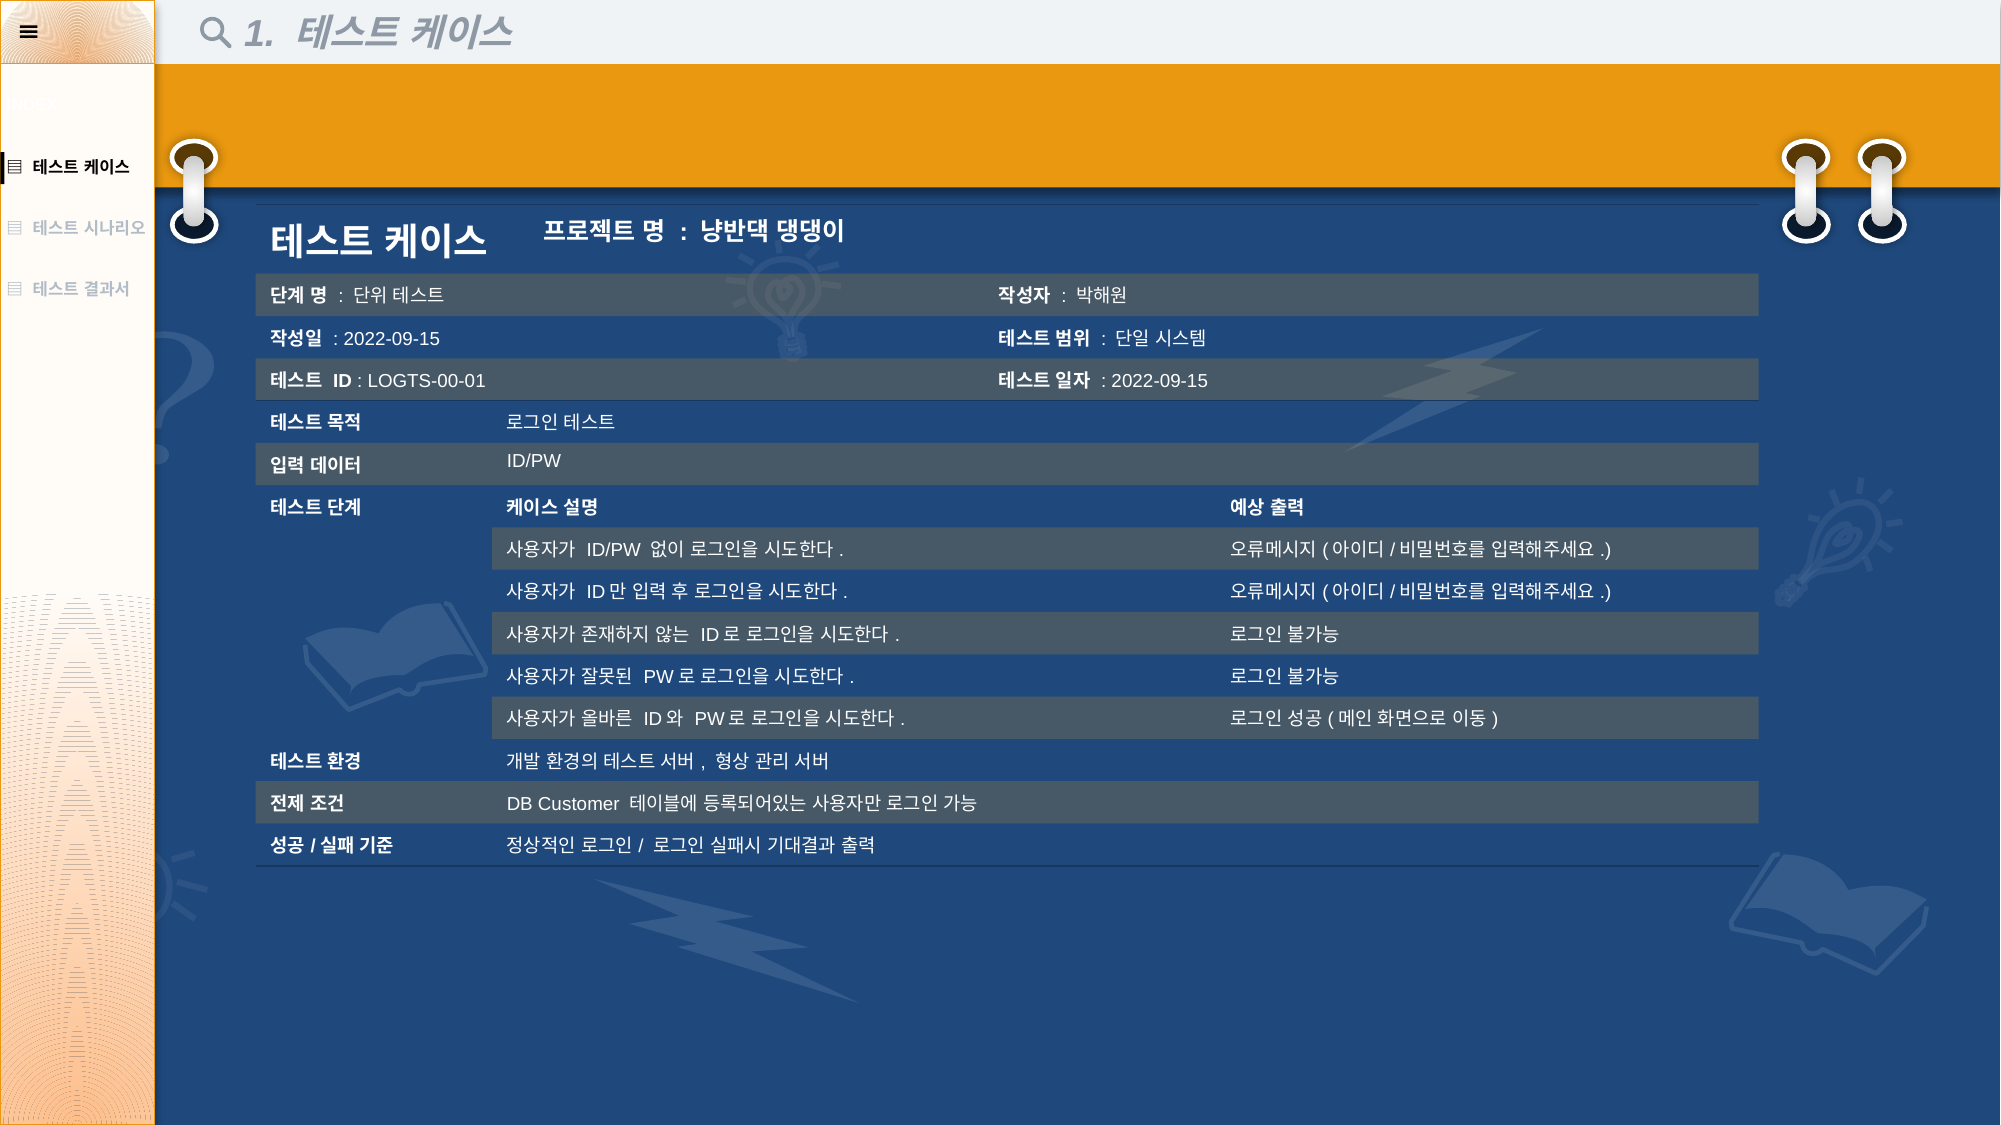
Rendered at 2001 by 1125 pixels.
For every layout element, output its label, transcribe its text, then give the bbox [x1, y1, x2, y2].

table_cell DB Customer 테이블에 등록되어있는 사용자만 로그인 가능 [492, 781, 1759, 823]
table_cell 개발 환경의 테스트 서버, 형상 관리 서버 [492, 739, 1759, 781]
table_cell 로그인 테스트 [492, 401, 1759, 443]
table_cell 오류메시지(아이디/비밀번호를 입력해주세요.) [1216, 527, 1759, 570]
table_cell 전제 조건 [256, 781, 492, 823]
table_cell 테스트 환경 [256, 739, 492, 781]
table_cell 테스트 일자 : 2022-09-15 [984, 358, 1759, 400]
table_cell 테스트 목적 [256, 401, 492, 443]
table_cell 로그인 불가능 [1216, 612, 1759, 654]
table_cell 사용자가 존재하지 않는 ID로 로그인을 시도한다. [492, 612, 1216, 654]
text_box [0, 0, 155, 63]
table_cell 작성자 : 박해원 [984, 274, 1759, 316]
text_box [200, 16, 228, 50]
table_header INDEX [0, 69, 175, 130]
table_cell 정상적인 로그인/ 로그인 실패시 기대결과 출력 [492, 823, 1759, 865]
table_cell 성공/실패 기준 [256, 823, 492, 865]
table_cell ▤ 테스트 시나리오 [0, 191, 175, 251]
table_cell 테스트 ID : LOGTS-00-01 [256, 358, 984, 400]
table_cell 예상 출력 [1216, 485, 1759, 527]
table_cell 오류메시지(아이디/비밀번호를 입력해주세요.) [1216, 570, 1759, 612]
table_header 프로젝트 명 : 냥반댁 댕댕이 [528, 205, 1759, 274]
table_cell 작성일 : 2022-09-15 [256, 316, 984, 358]
table_cell 테스트 단계 [256, 485, 492, 739]
table_cell 사용자가 ID/PW 없이 로그인을 시도한다. [492, 527, 1216, 570]
table_cell 사용자가 올바른 ID와 PW로 로그인을 시도한다. [492, 697, 1216, 739]
text_box [0, 150, 6, 186]
text_box [0, 63, 155, 69]
text_box 1. 테스트 케이스 [157, 0, 2000, 66]
text_box [18, 34, 39, 40]
table_cell 로그인 성공(메인 화면으로 이동) [1216, 697, 1759, 739]
table_cell ▤ 테스트 결과서 [0, 251, 175, 312]
table_cell ID/PW [492, 443, 1759, 485]
table_cell 단계 명 : 단위 테스트 [256, 274, 984, 316]
table_header 테스트 케이스 [256, 205, 528, 274]
table_cell 로그인 불가능 [1216, 654, 1759, 697]
text_box [0, 312, 155, 1125]
table_cell 사용자가 ID만 입력 후 로그인을 시도한다. [492, 570, 1216, 612]
table_cell 입력 데이터 [256, 443, 492, 485]
table_cell 케이스 설명 [492, 485, 1216, 527]
text_box [18, 29, 39, 34]
table_cell ▤ 테스트 케이스 [0, 130, 175, 191]
text_box [18, 24, 39, 29]
table_cell 사용자가 잘못된 PW로 로그인을 시도한다. [492, 654, 1216, 697]
table_cell 테스트 범위 : 단일 시스템 [984, 316, 1759, 358]
